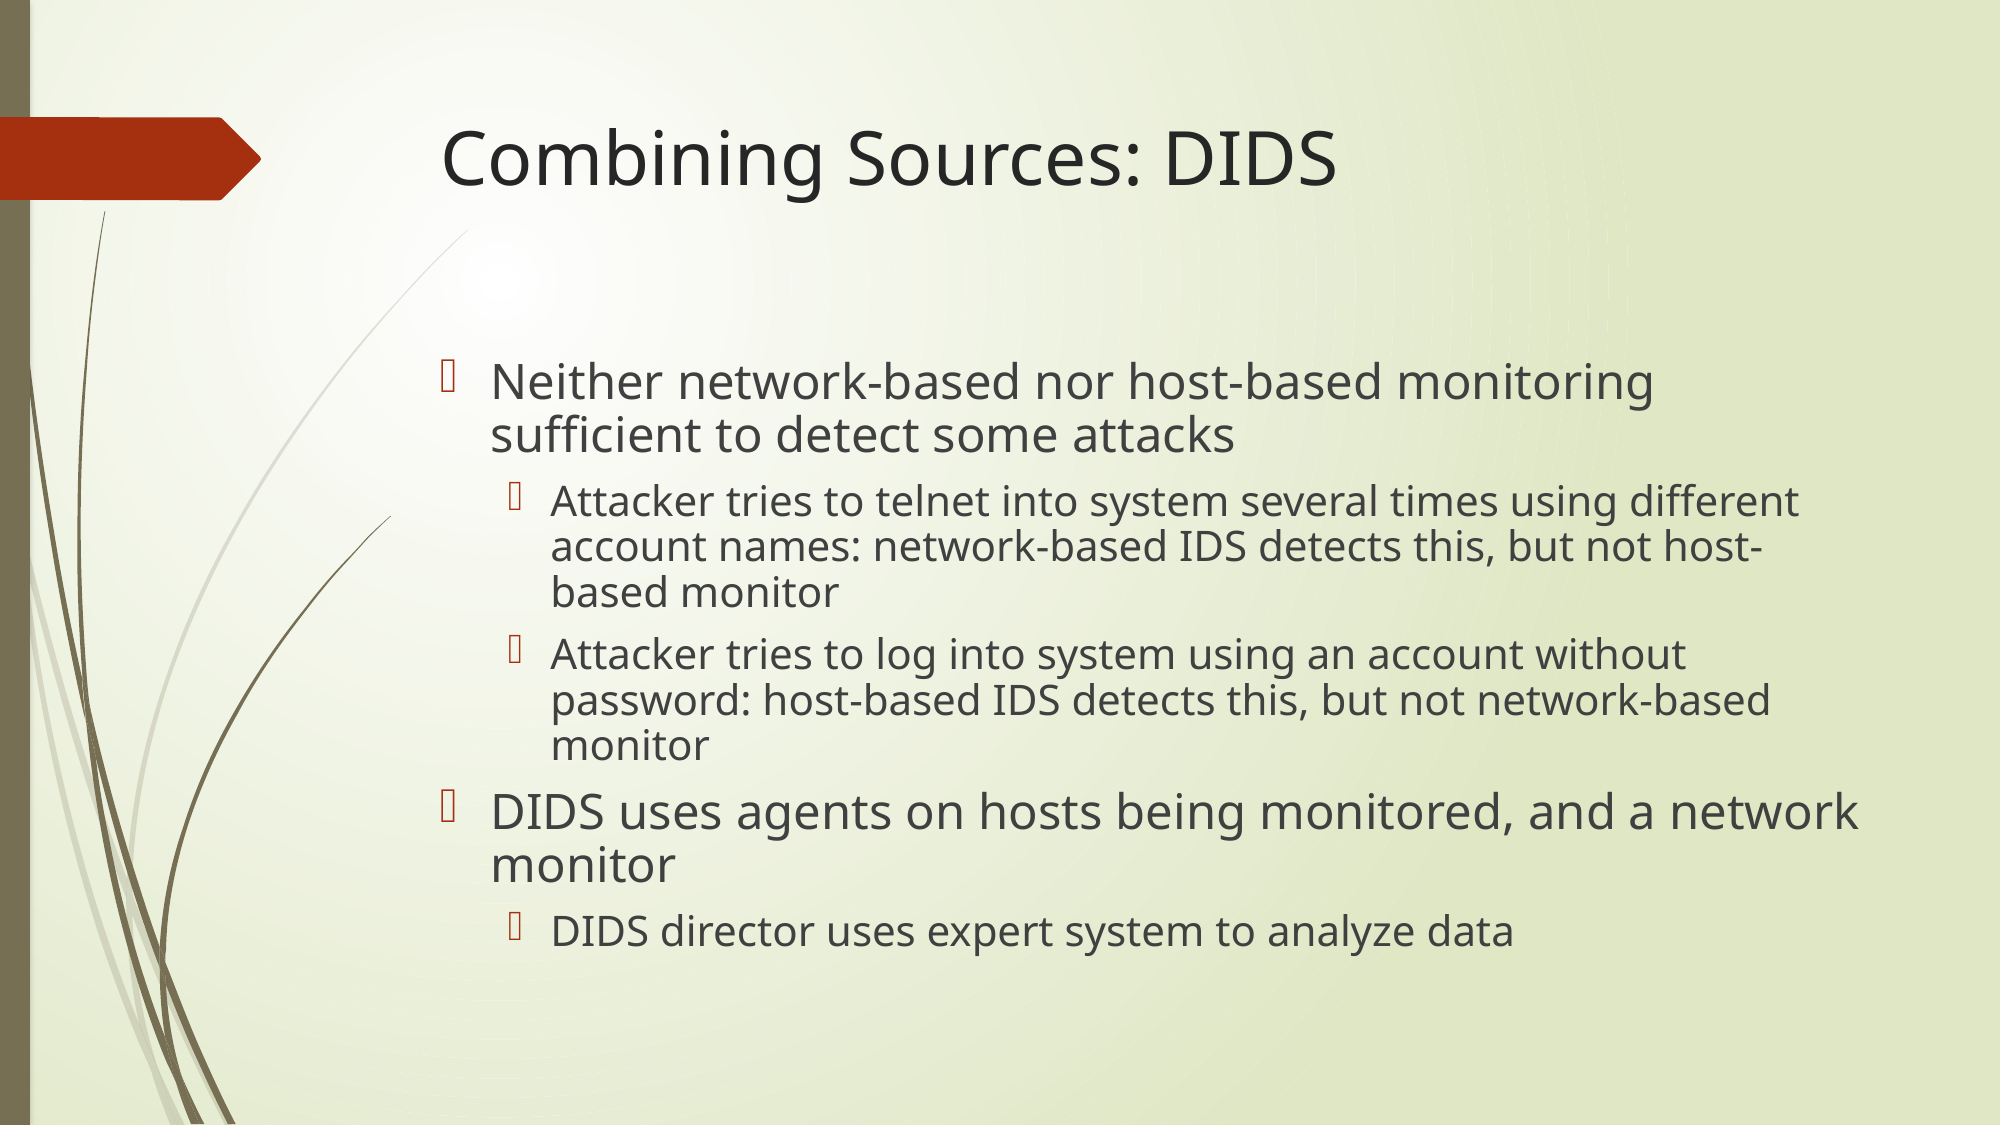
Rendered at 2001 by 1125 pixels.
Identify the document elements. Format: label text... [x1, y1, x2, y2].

title Combining Sources: DIDS [425, 102, 1888, 313]
list Neither network-based nor host-based monitoring sufficient to detect some attacks Attacker tries to telnet into system several times using different account names: network-based IDS detects this, but not host-based monitor Attacker tries to log into system using an account without password: host-based IDS detects this, but not network-based monitor DIDS uses agents on hosts being monitored, and a network monitor DIDS director uses expert system to analyze data [424, 350, 1888, 970]
